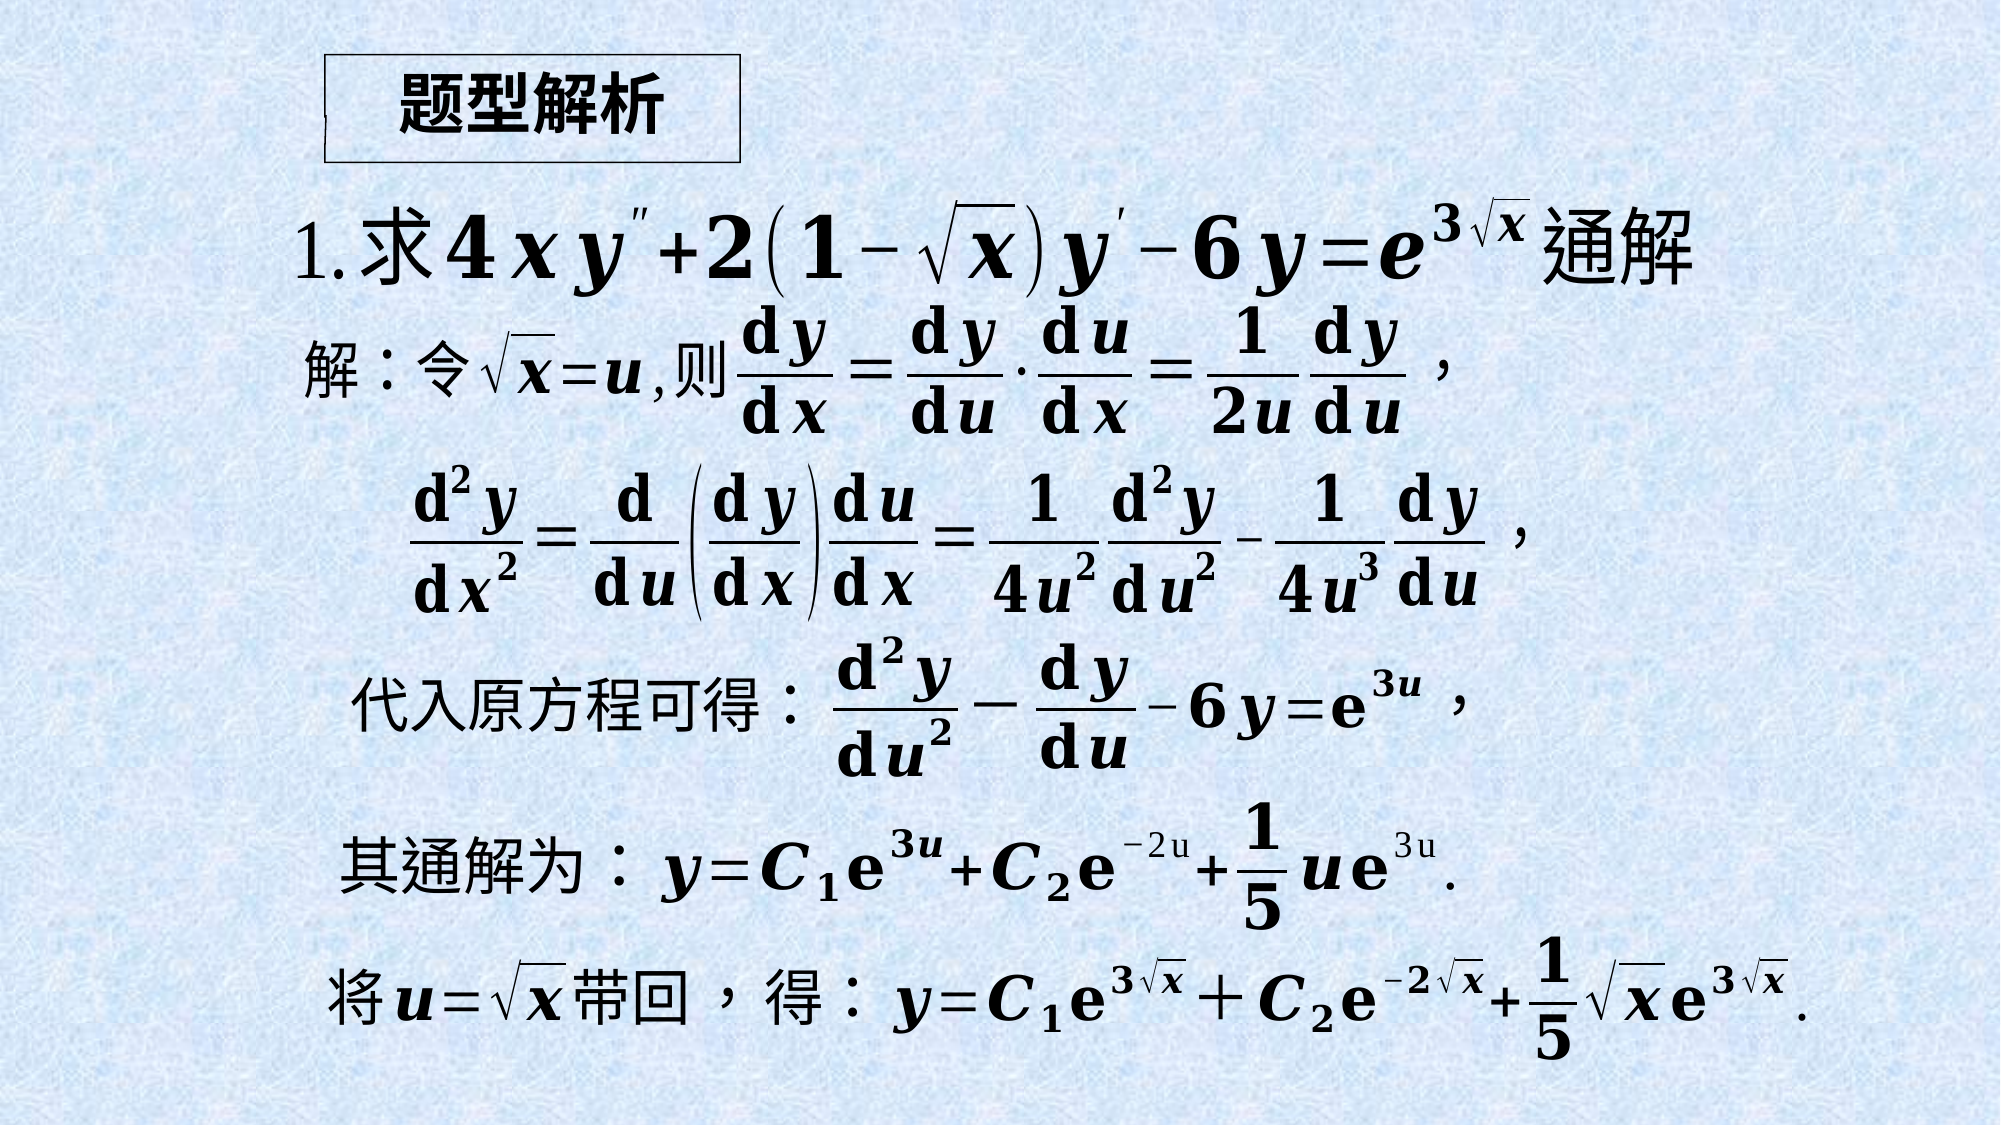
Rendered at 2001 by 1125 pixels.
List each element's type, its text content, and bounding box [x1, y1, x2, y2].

picture [0, 0, 2001, 1125]
text_box 题型解析 [324, 54, 741, 163]
